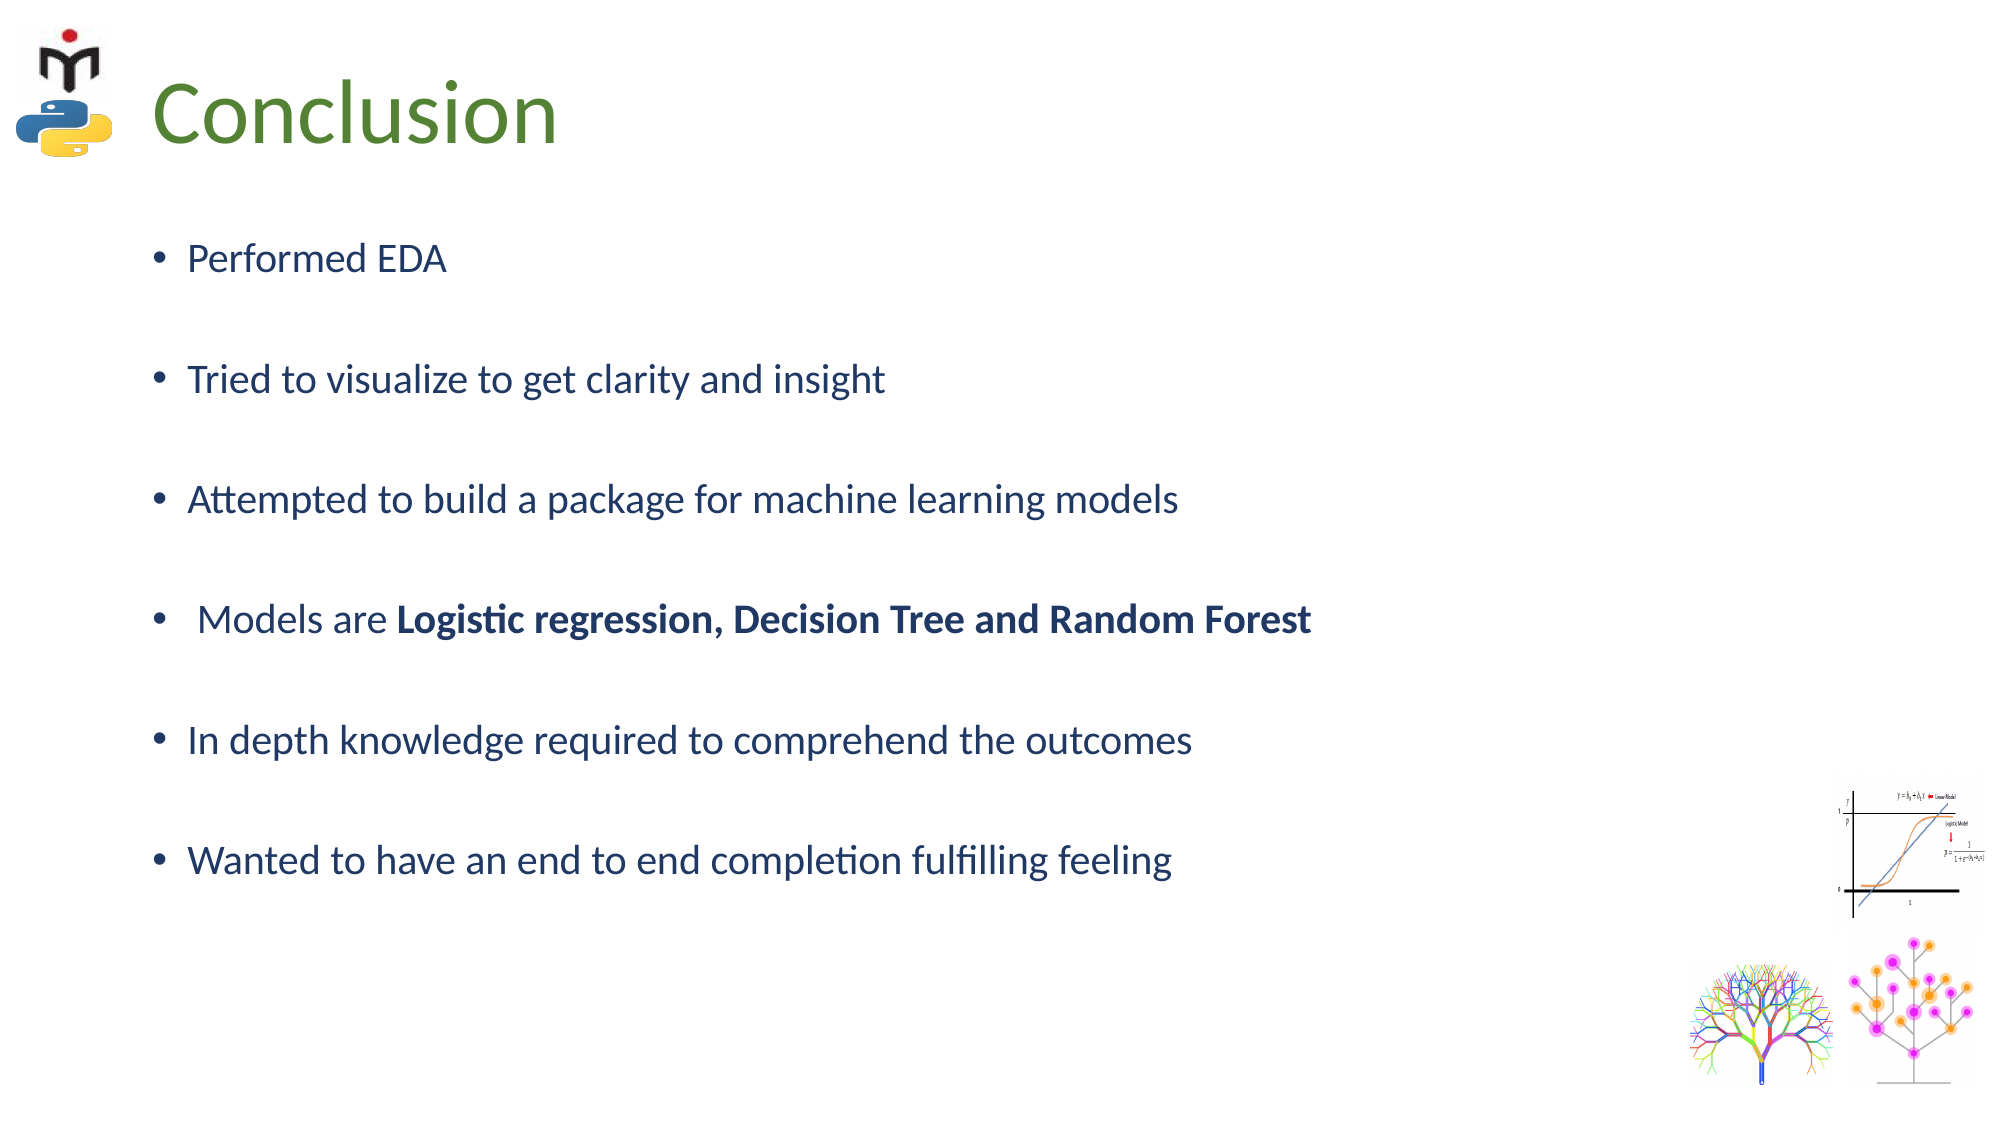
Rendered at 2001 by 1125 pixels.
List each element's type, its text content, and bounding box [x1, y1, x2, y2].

title Conclusion [137, 59, 1863, 229]
list Performed EDA Tried to visualize to get clarity and insight Attempted to build a package for machine learning models Models are Logistic regression, Decision Tree and Random Forest In depth knowledge required to comprehend the outcomes Wanted to have an end to end completion fulfilling feeling [137, 229, 1863, 944]
picture [16, 19, 115, 157]
picture [1831, 771, 1991, 1086]
picture [1690, 961, 1833, 1086]
